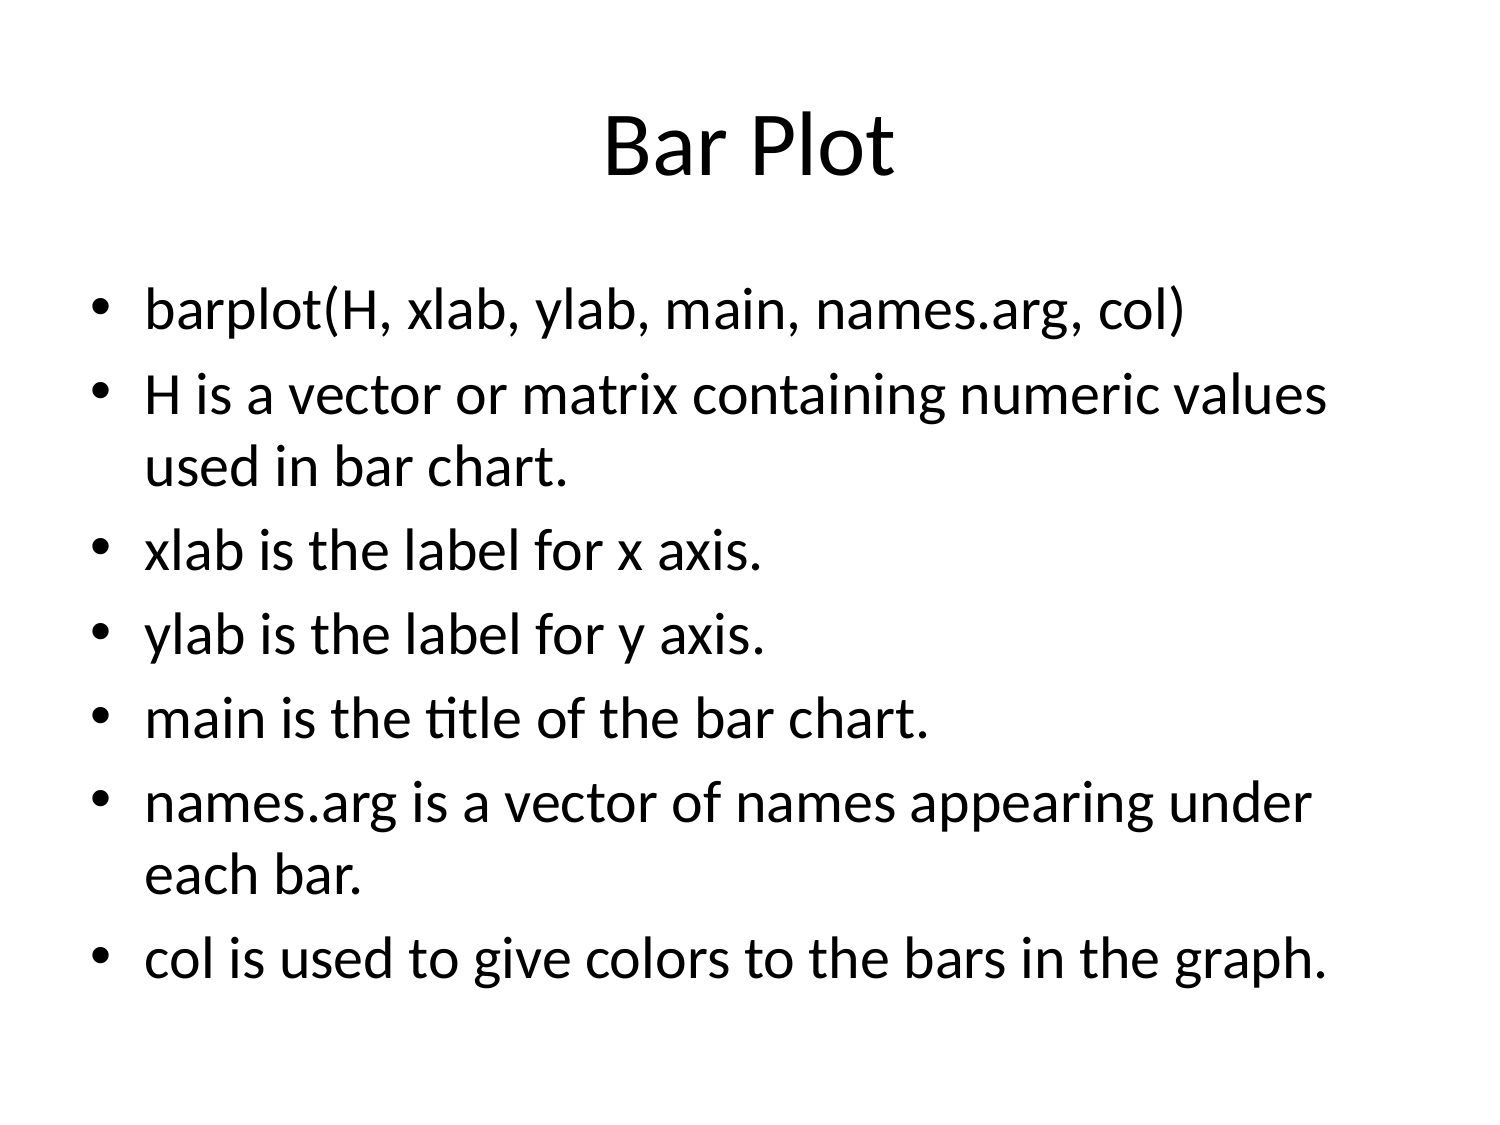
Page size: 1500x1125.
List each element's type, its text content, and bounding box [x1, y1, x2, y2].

list barplot(H, xlab, ylab, main, names.arg, col) H is a vector or matrix containing numeric values used in bar chart. xlab is the label for x axis. ylab is the label for y axis. main is the title of the bar chart. names.arg is a vector of names appearing under each bar. col is used to give colors to the bars in the graph. [75, 262, 1425, 1005]
title Bar Plot [75, 45, 1425, 233]
